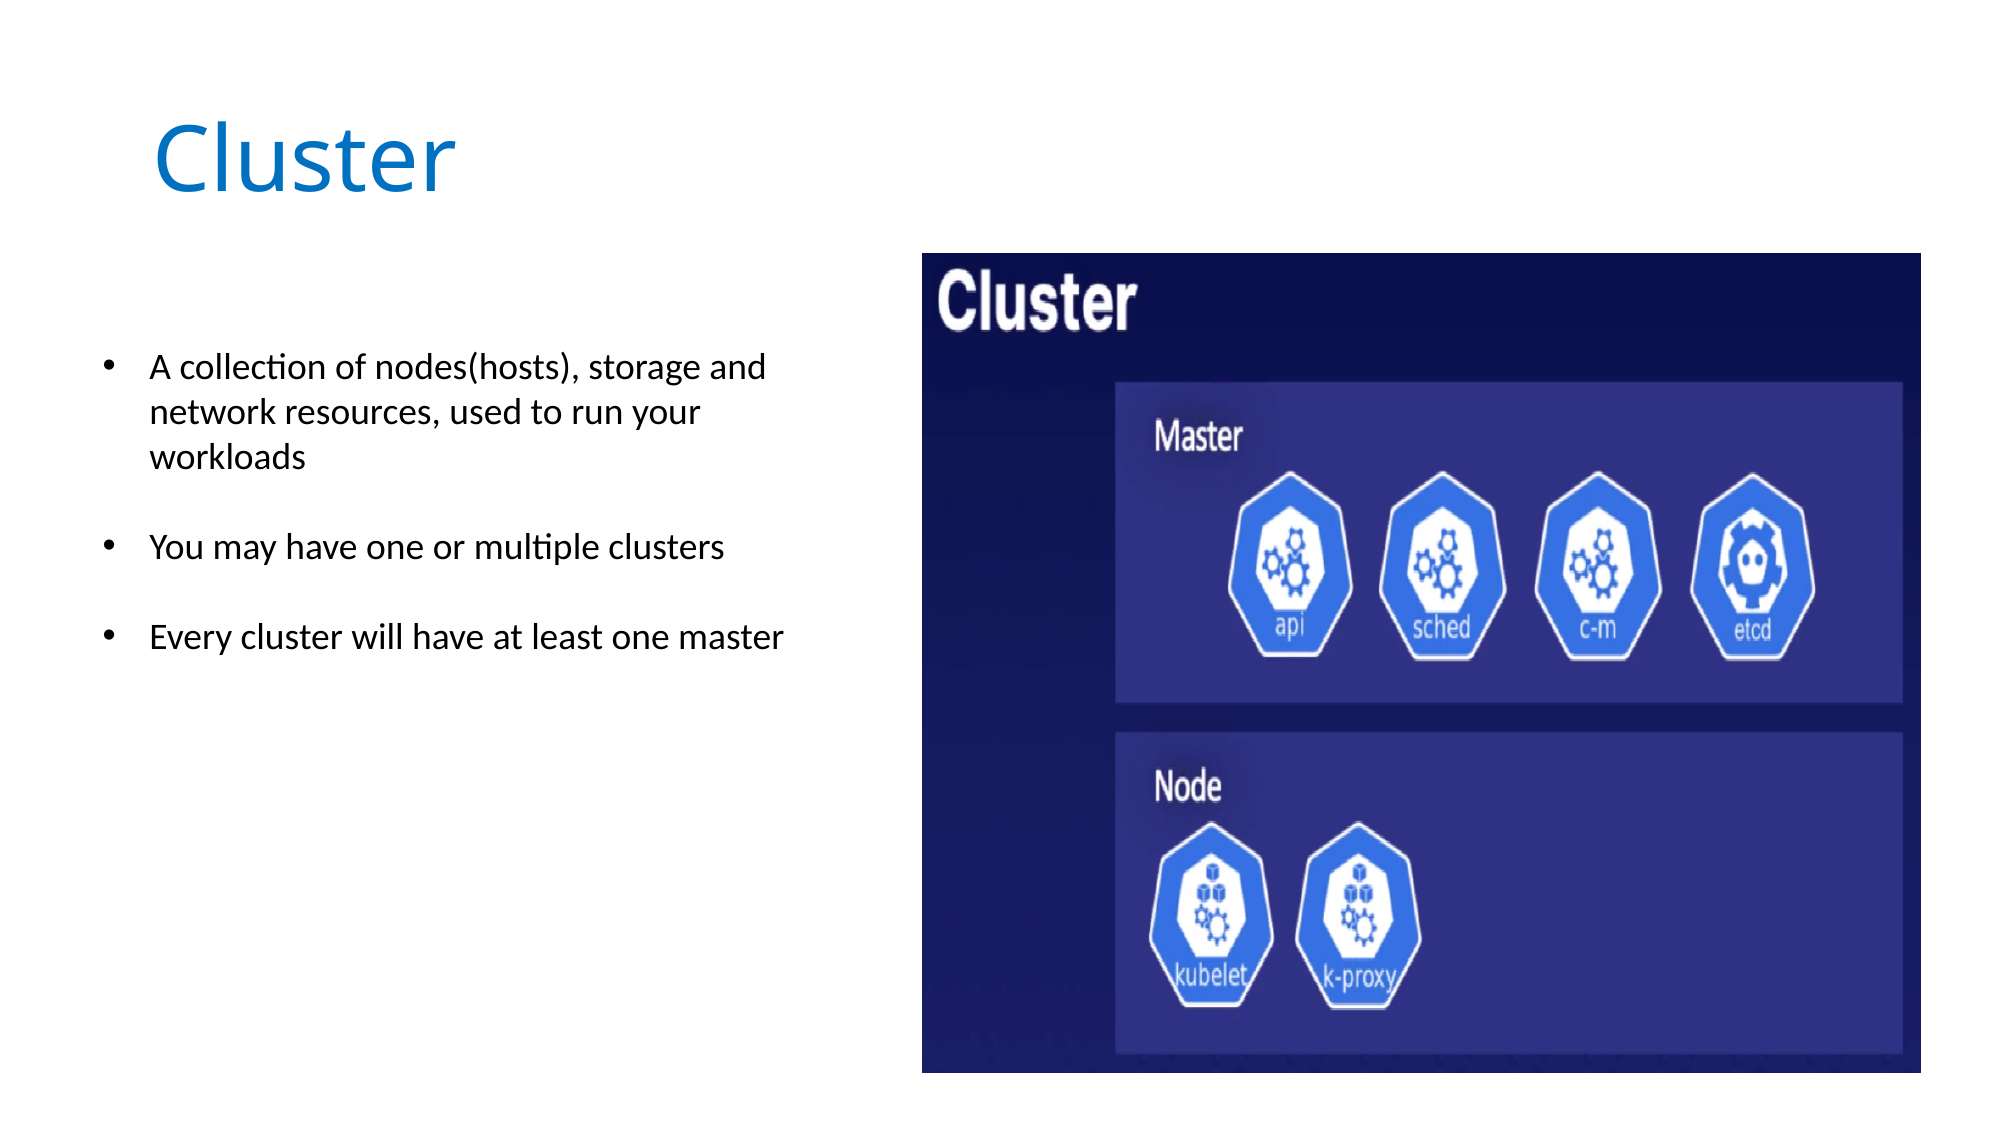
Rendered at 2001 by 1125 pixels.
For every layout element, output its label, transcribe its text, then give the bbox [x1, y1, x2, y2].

picture [922, 253, 1921, 1073]
text_box A collection of nodes(hosts), storage and network resources, used to run your workloads You may have one or multiple clusters Every cluster will have at least one master [87, 334, 872, 710]
title Cluster [137, 71, 1863, 254]
